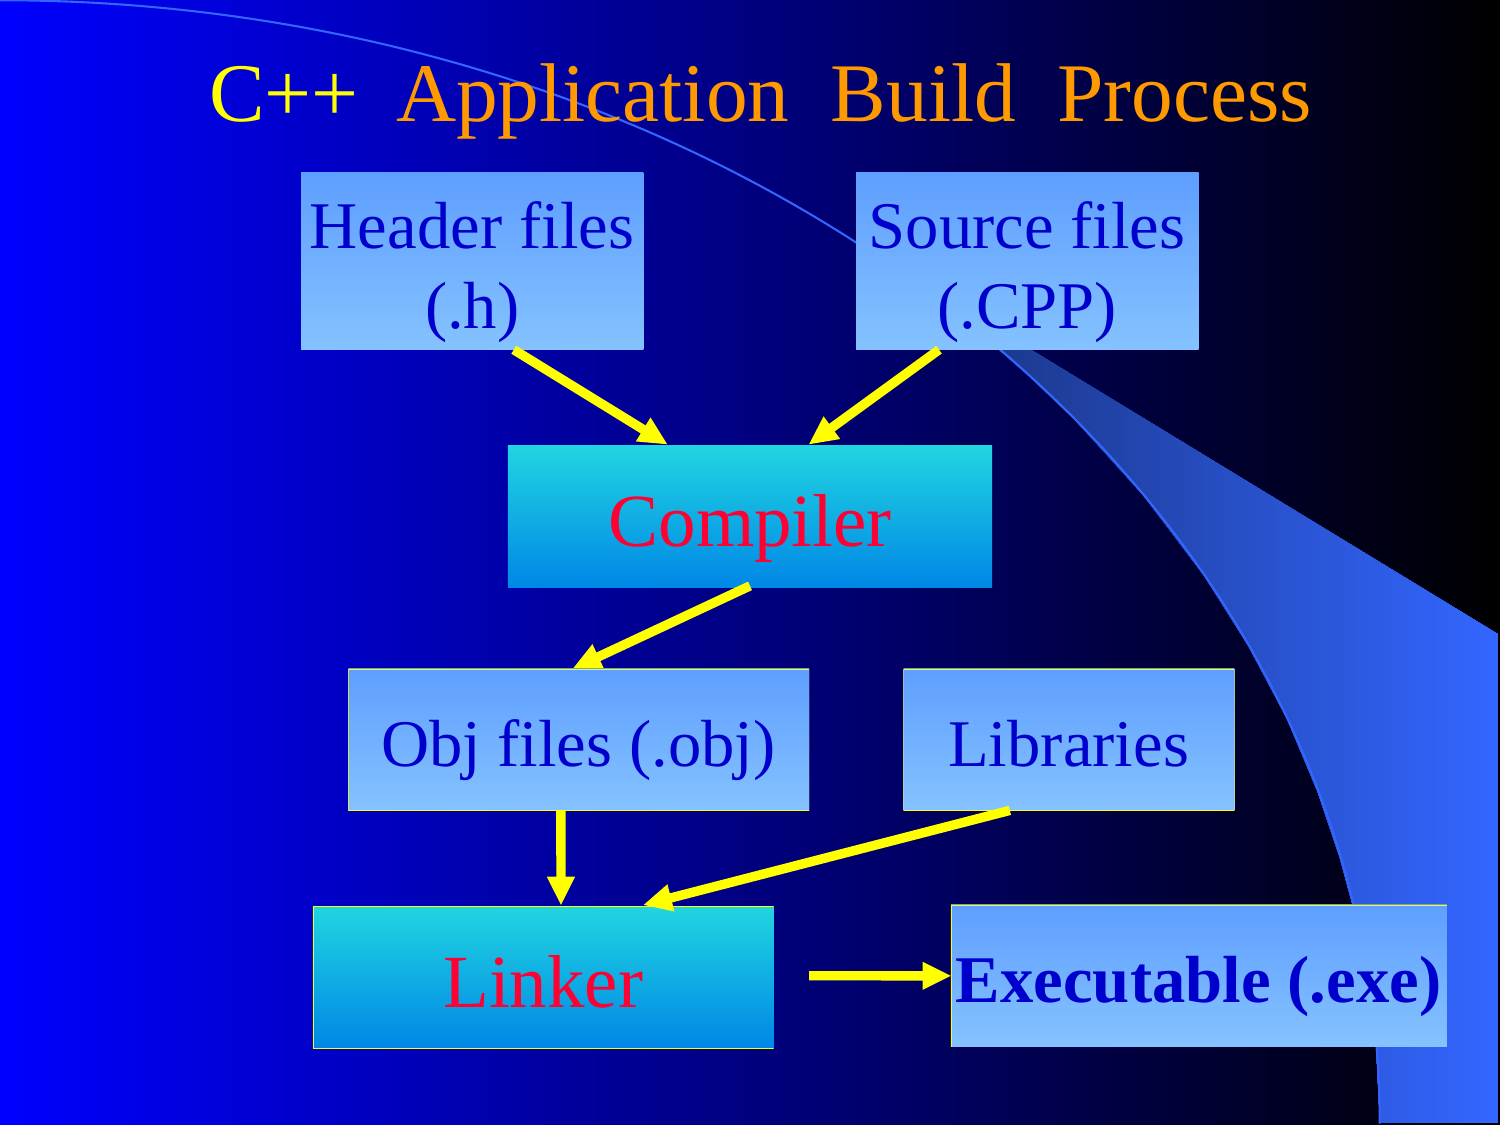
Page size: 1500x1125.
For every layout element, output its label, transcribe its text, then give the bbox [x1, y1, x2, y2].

text_box Obj files (.obj) [348, 668, 810, 811]
text_box C++ Application Build Process [194, 31, 1412, 146]
text_box [573, 585, 751, 668]
text_box [643, 810, 1010, 908]
text_box [513, 349, 668, 445]
text_box Header files (.h) [301, 172, 644, 350]
text_box [554, 810, 568, 905]
text_box Executable (.exe) [950, 904, 1447, 1047]
text_box [809, 349, 940, 445]
text_box Compiler [507, 445, 993, 588]
text_box Libraries [903, 668, 1235, 811]
text_box [809, 969, 950, 983]
text_box Linker [312, 906, 774, 1049]
text_box Source files (.CPP) [856, 172, 1199, 350]
